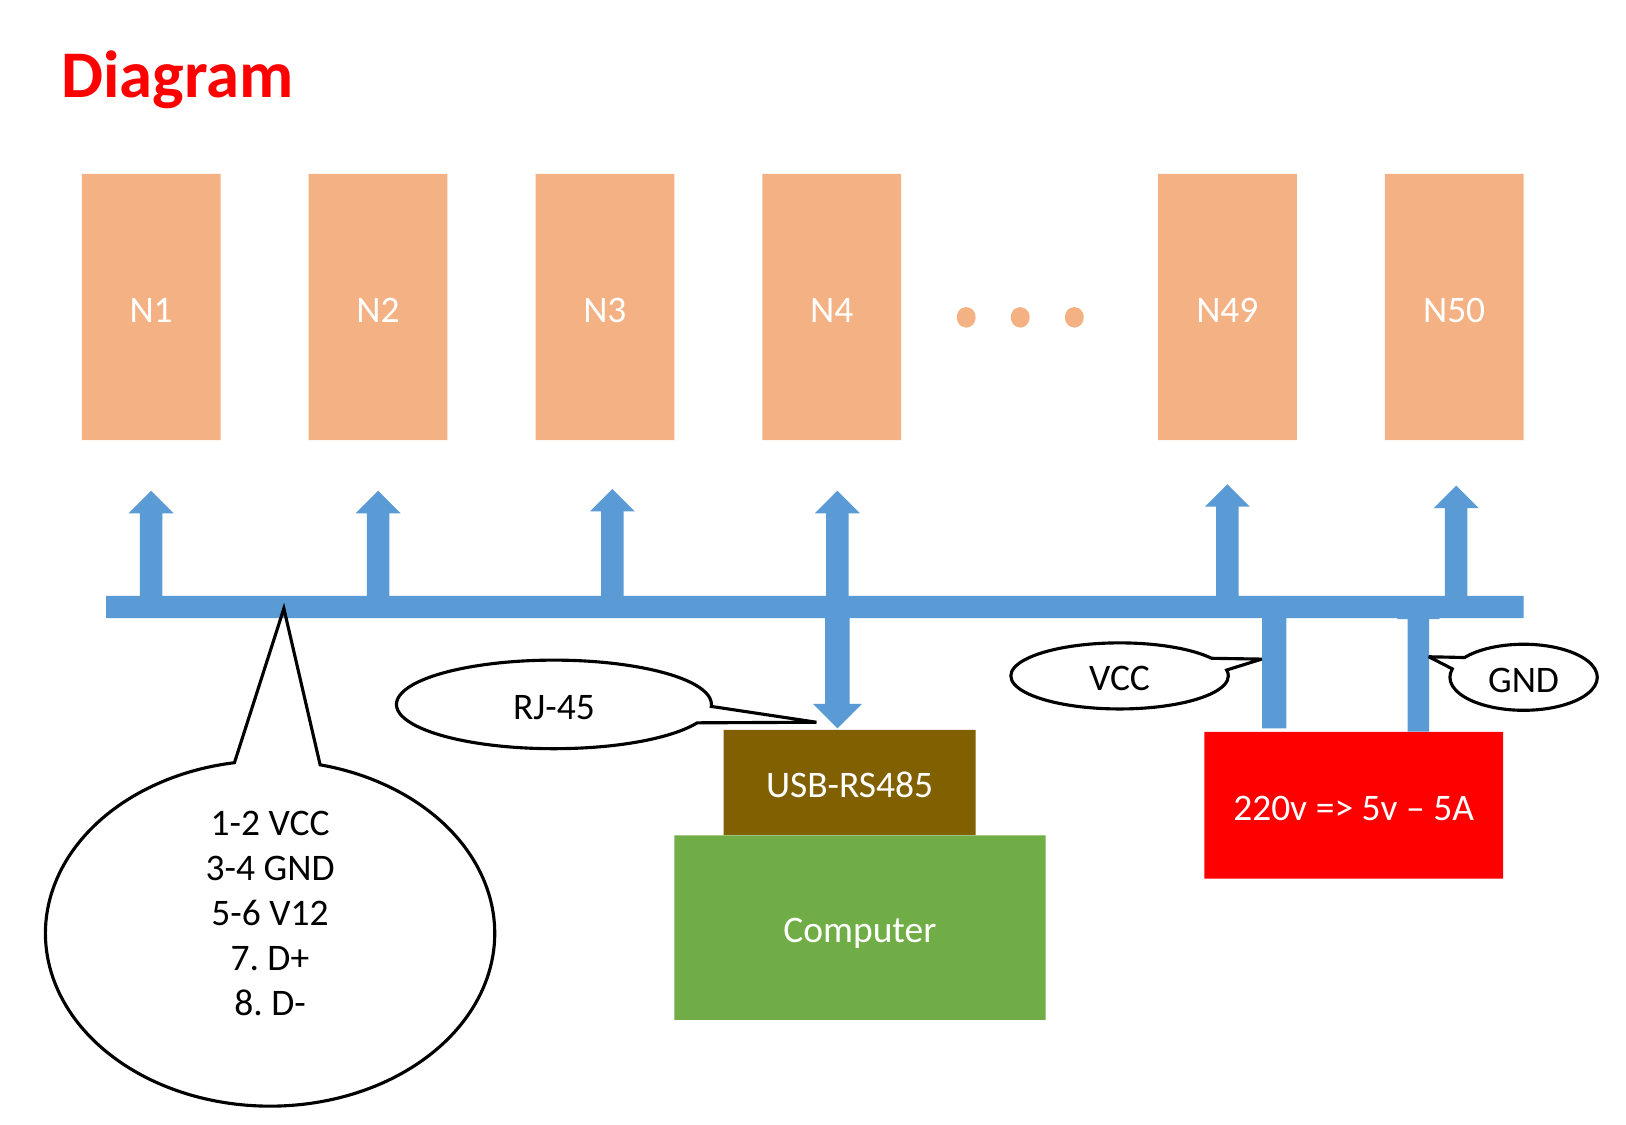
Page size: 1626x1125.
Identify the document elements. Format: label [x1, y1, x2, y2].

text_box [45, 23, 1598, 1107]
